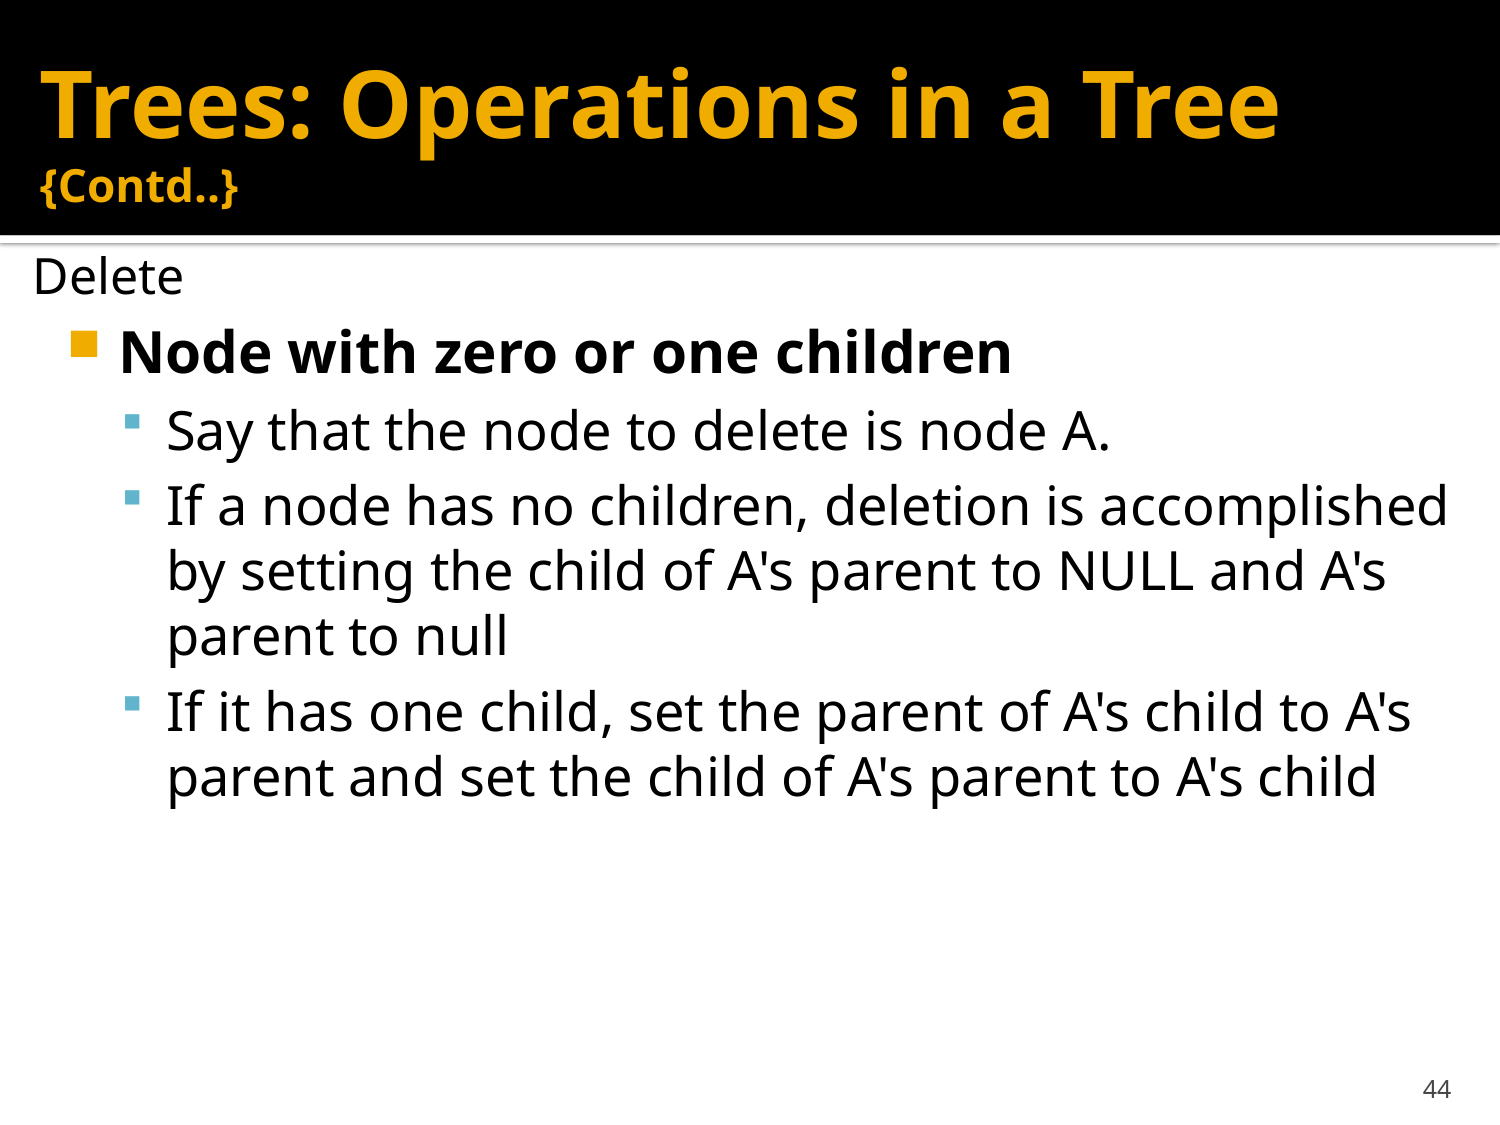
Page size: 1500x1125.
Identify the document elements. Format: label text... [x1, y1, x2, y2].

title Trees: Operations in a Tree {Contd..} [24, 25, 1425, 231]
text_box Delete [17, 237, 200, 313]
list Node with zero or one children Say that the node to delete is node A. If a node has no children, deletion is accomplished by setting the child of A's parent to NULL and A's parent to null If it has one child, set the parent of A's child to A's parent and set the child of A's parent to A's child [37, 299, 1500, 1125]
